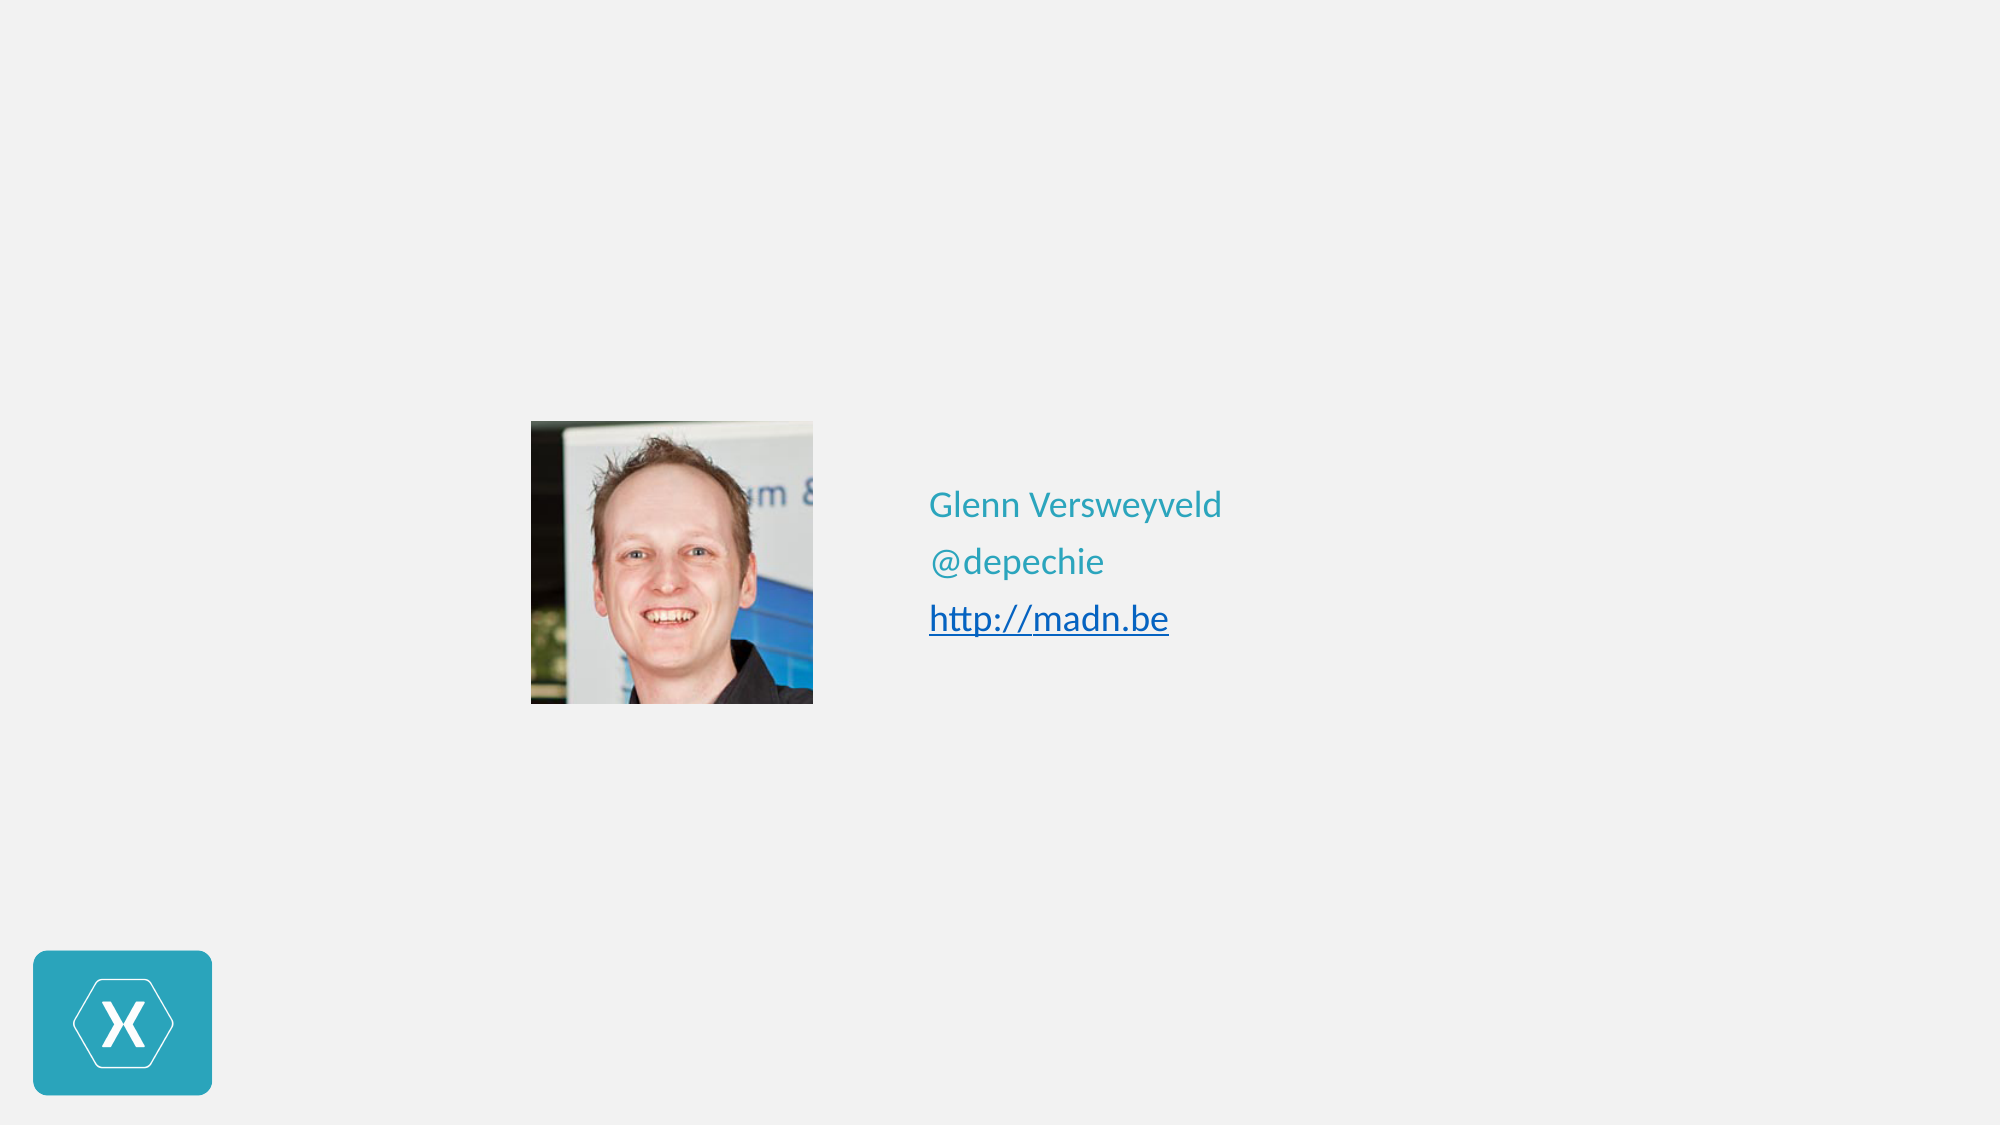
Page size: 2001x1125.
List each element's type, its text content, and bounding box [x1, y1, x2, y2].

subtitle Glenn Versweyveld @depechie http://madn.be [914, 477, 1533, 648]
picture [29, 946, 217, 1101]
picture [531, 421, 813, 704]
